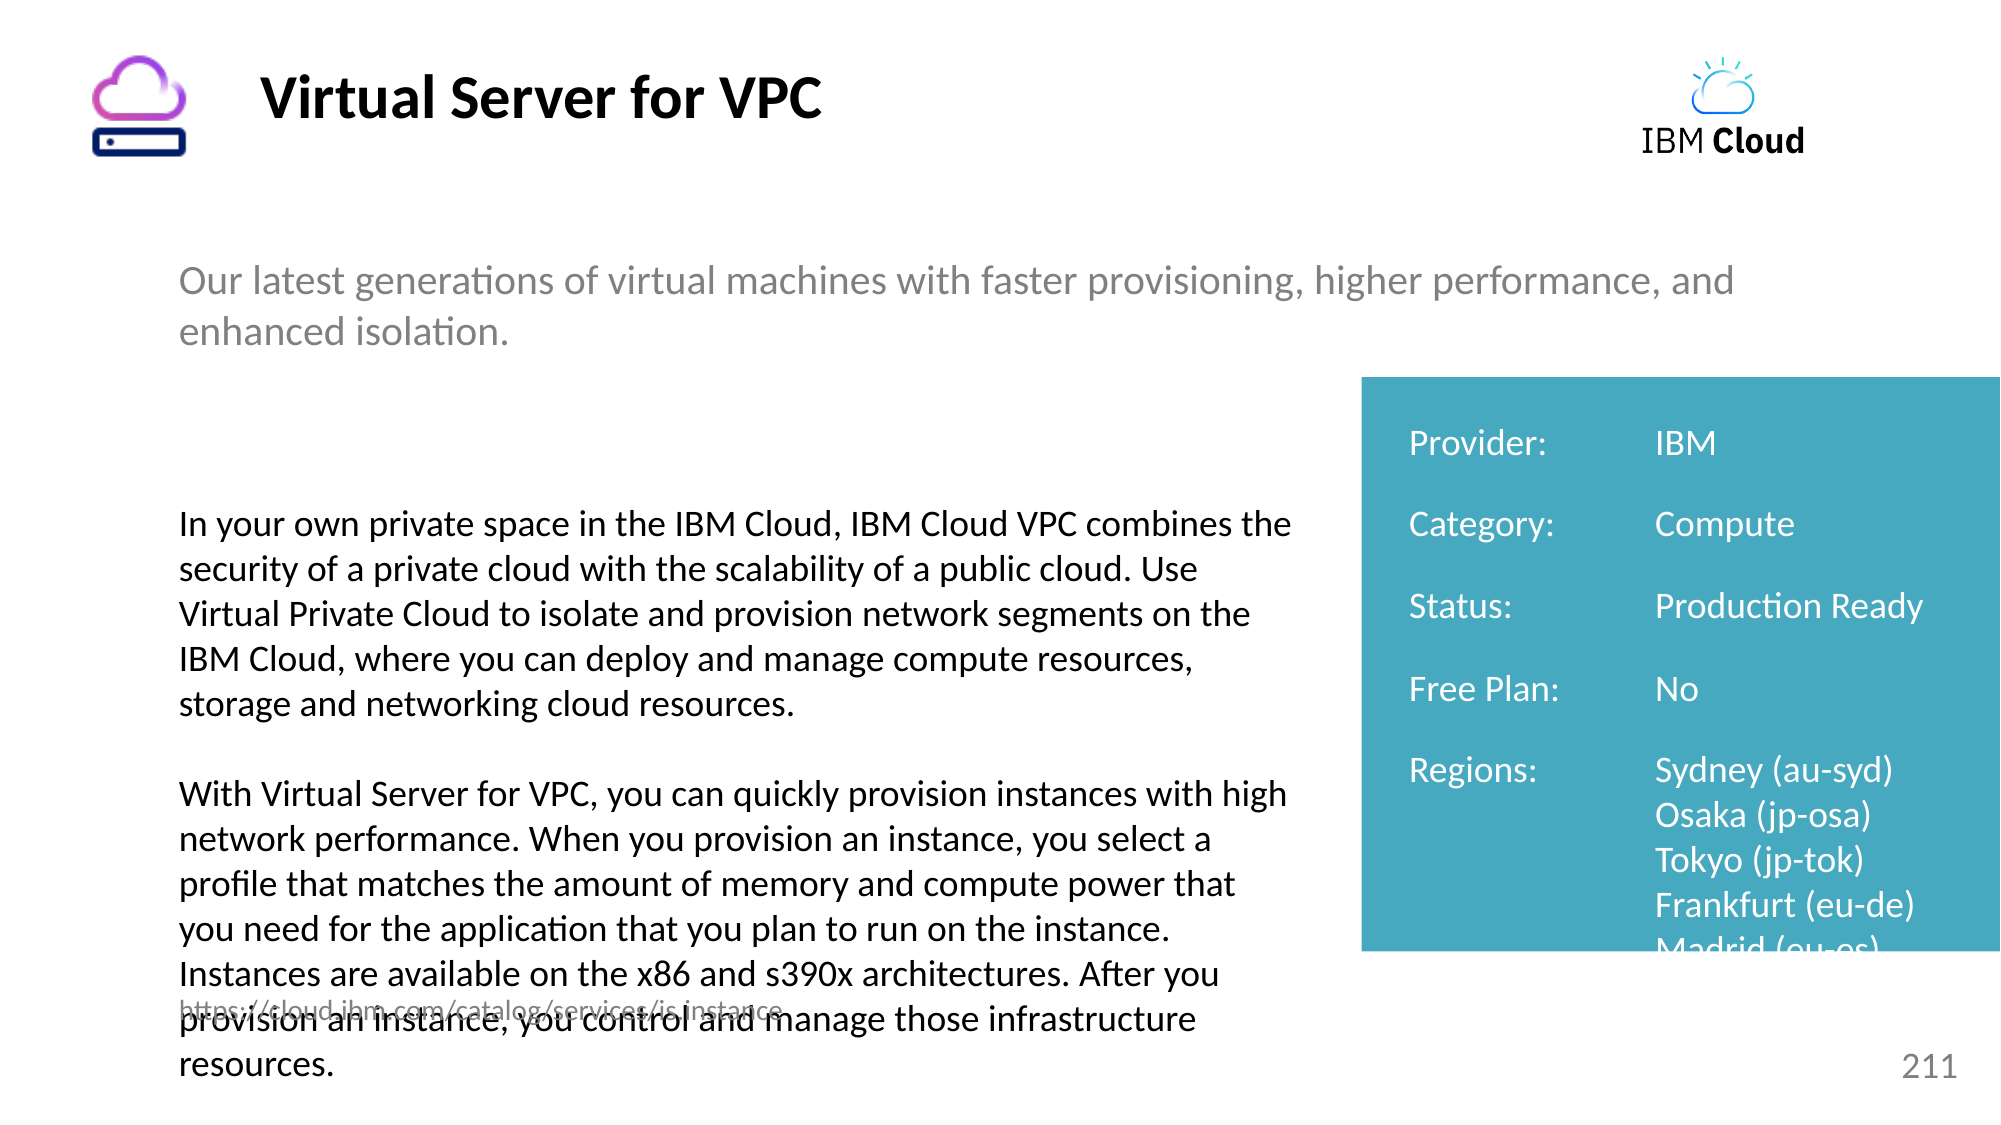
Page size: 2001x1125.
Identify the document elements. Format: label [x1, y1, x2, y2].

text_box [1361, 377, 2000, 952]
text_box [163, 492, 1313, 553]
text_box [246, 49, 1640, 110]
text_box [163, 984, 1805, 1045]
picture [81, 48, 197, 165]
text_box [163, 246, 1805, 307]
text_box [1886, 1033, 2000, 1067]
picture [1640, 48, 1805, 165]
